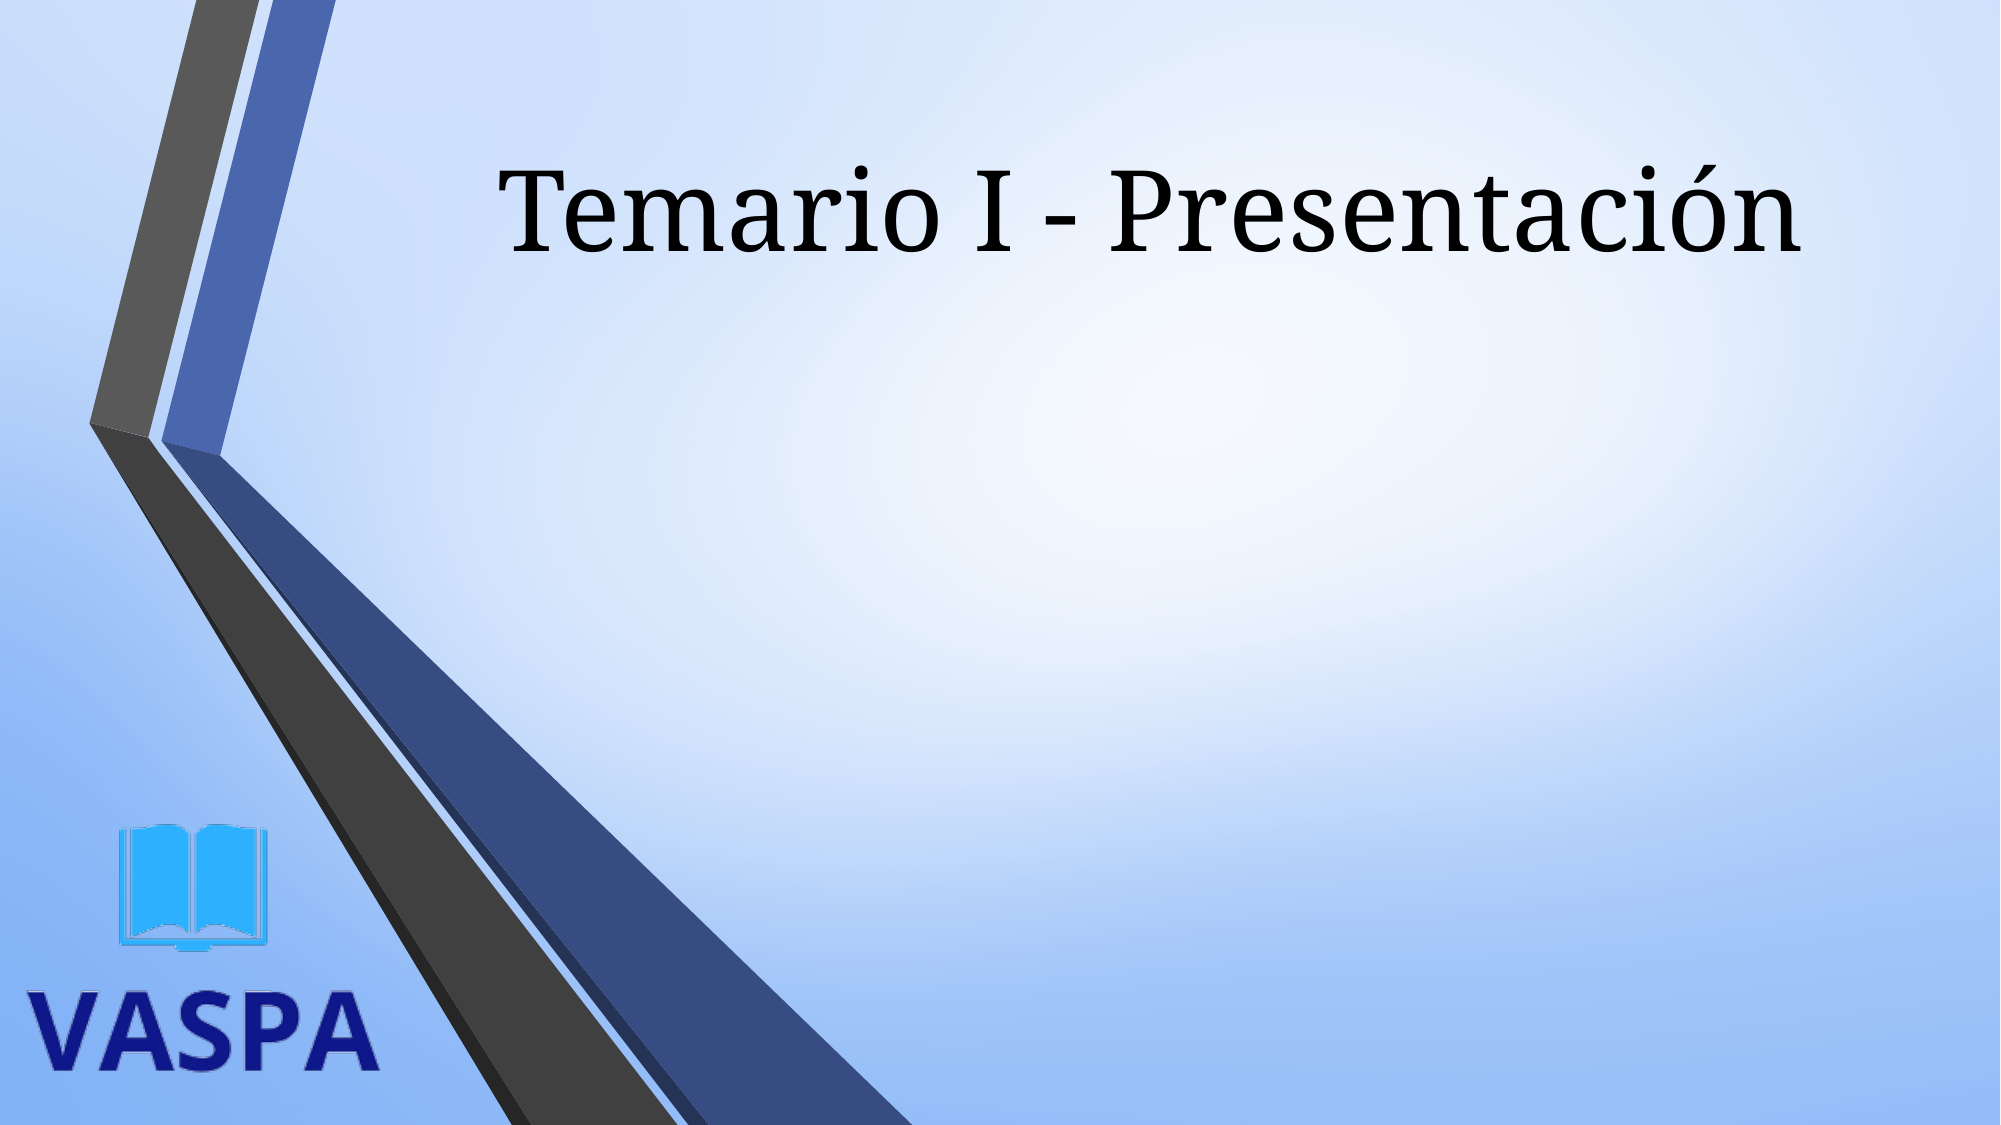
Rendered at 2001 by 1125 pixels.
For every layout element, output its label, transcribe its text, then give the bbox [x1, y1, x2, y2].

title Temario I - Presentación [482, 78, 1840, 282]
picture [7, 751, 399, 1125]
